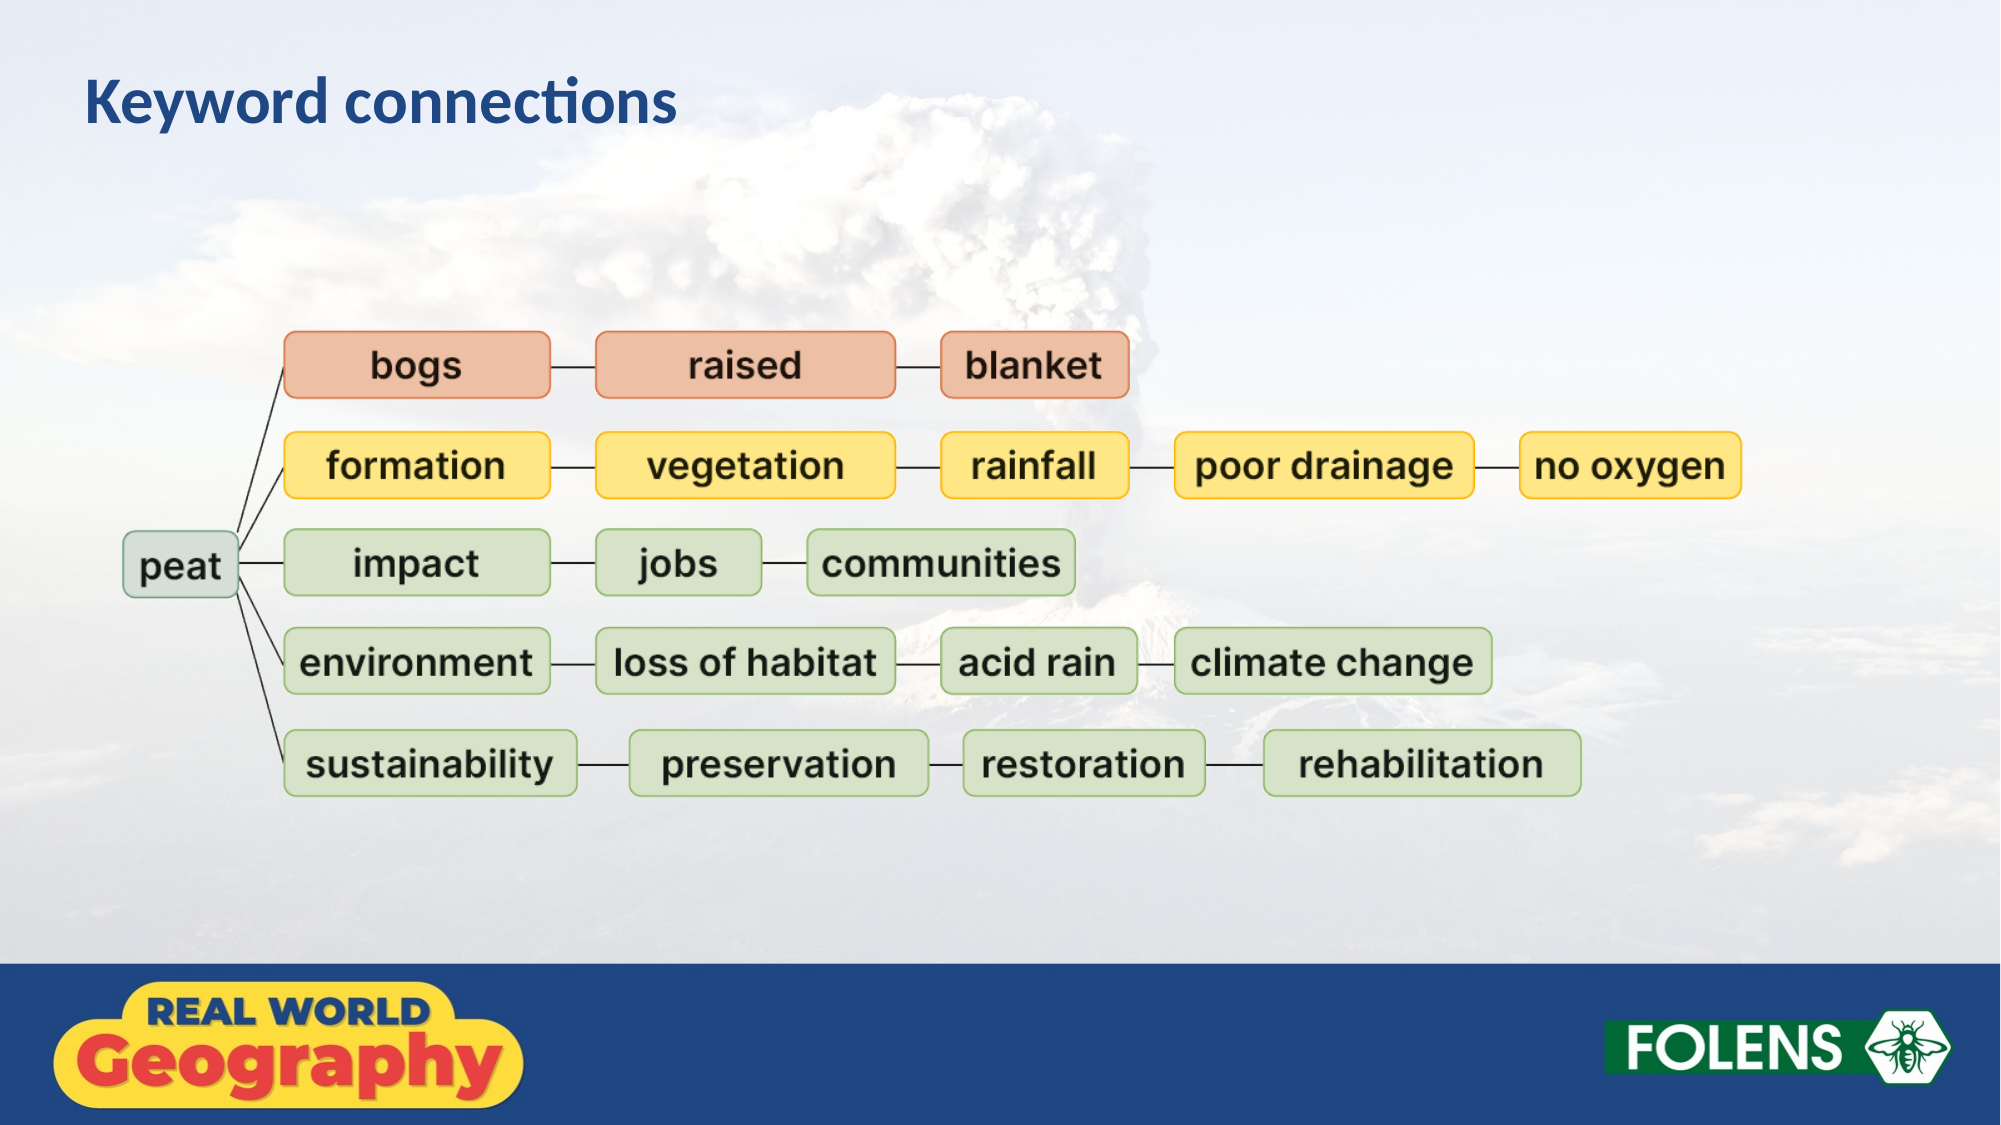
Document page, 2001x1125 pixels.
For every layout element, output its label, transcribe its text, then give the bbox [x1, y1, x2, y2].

picture [0, 0, 2001, 1125]
text_box Keyword connections [70, 59, 1796, 161]
